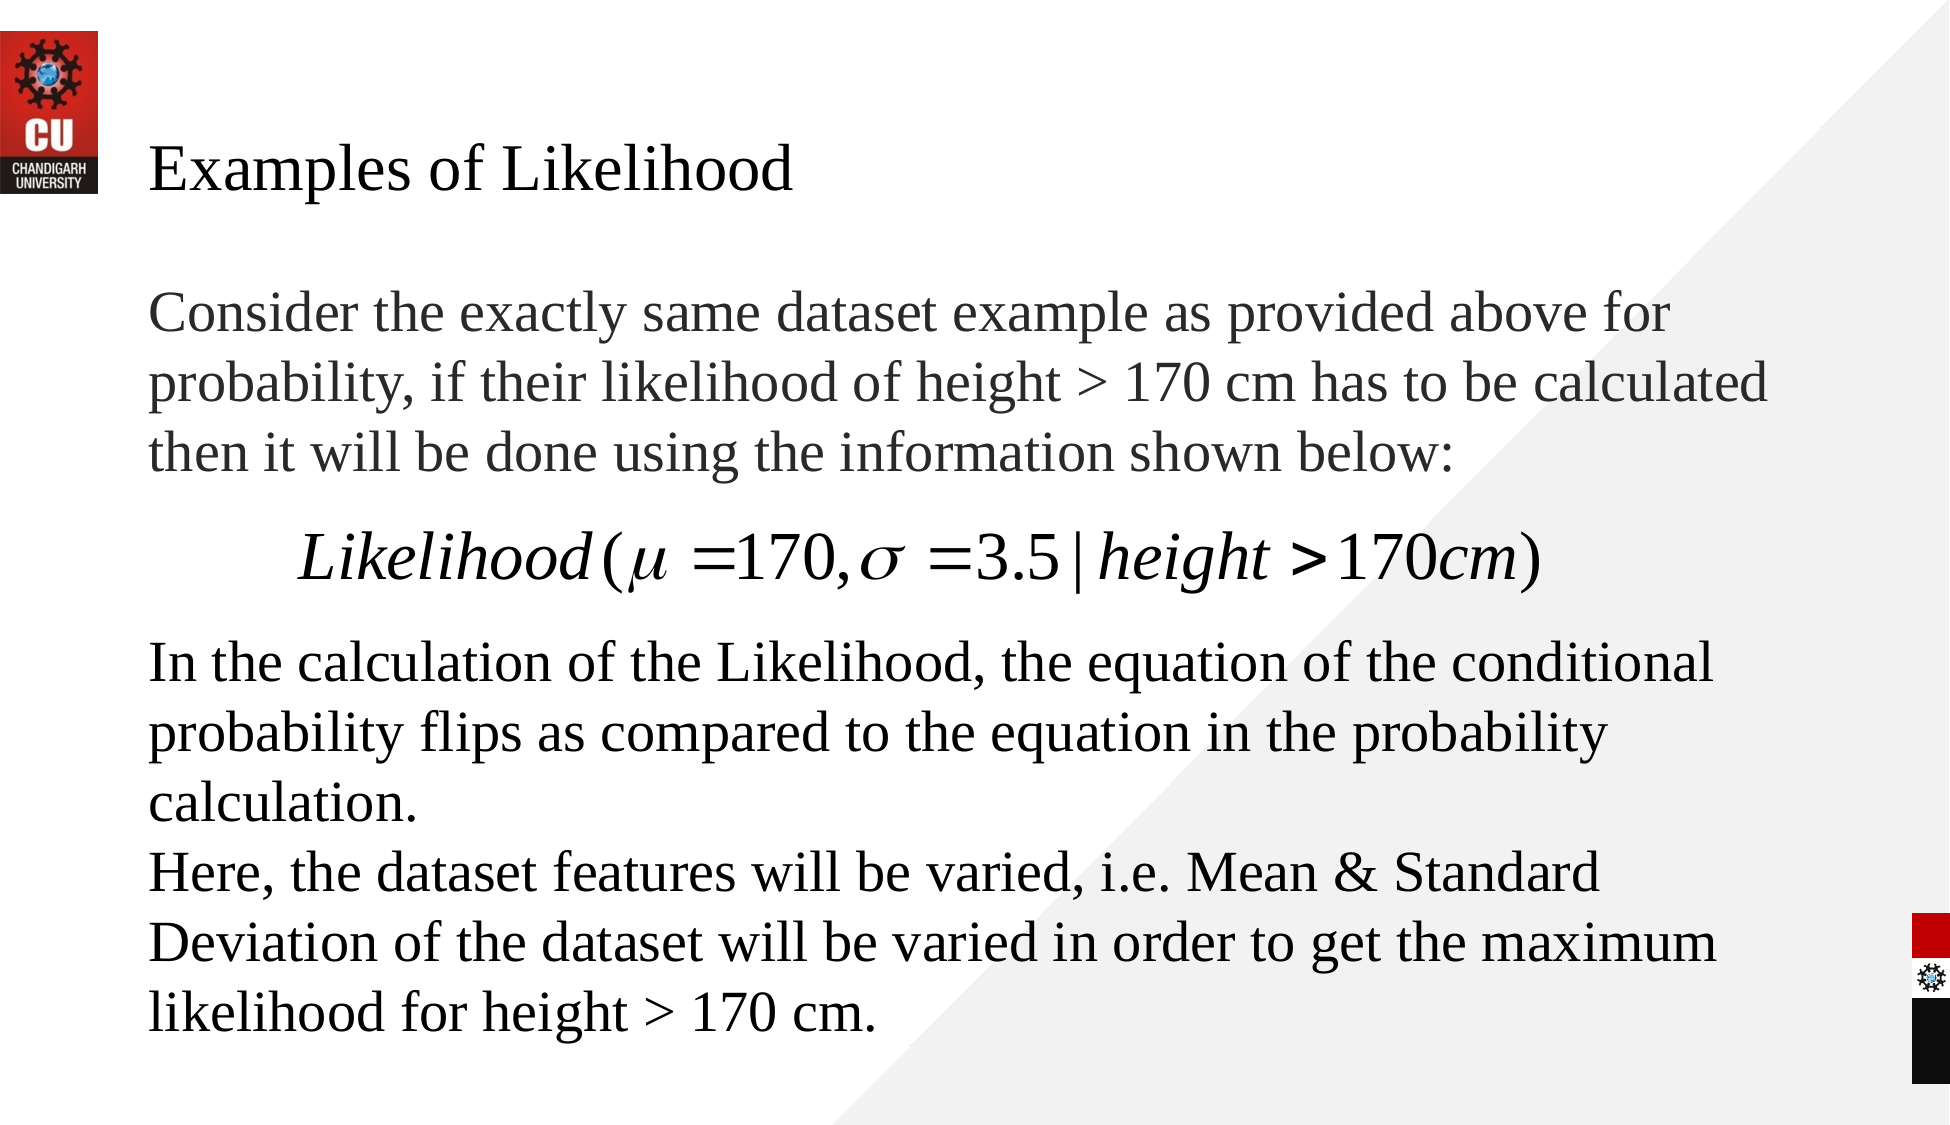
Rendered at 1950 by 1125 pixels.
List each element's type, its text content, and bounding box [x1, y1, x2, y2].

picture [0, 0, 1950, 1125]
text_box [285, 516, 1555, 609]
title Examples of Likelihood [134, 59, 1816, 265]
text_box Consider the exactly same dataset example as provided above for probability, if their likelihood of height > 170 cm has to be calculated then it will be done using the information shown below: In the calculation of the Likelihood, the equation of the conditional probability flips as compared to the equation in the probability calculation. Here, the dataset features will be varied, i.e. Mean & Standard Deviation of the dataset will be varied in order to get the maximum likelihood for height > 170 cm. [134, 265, 1851, 1051]
